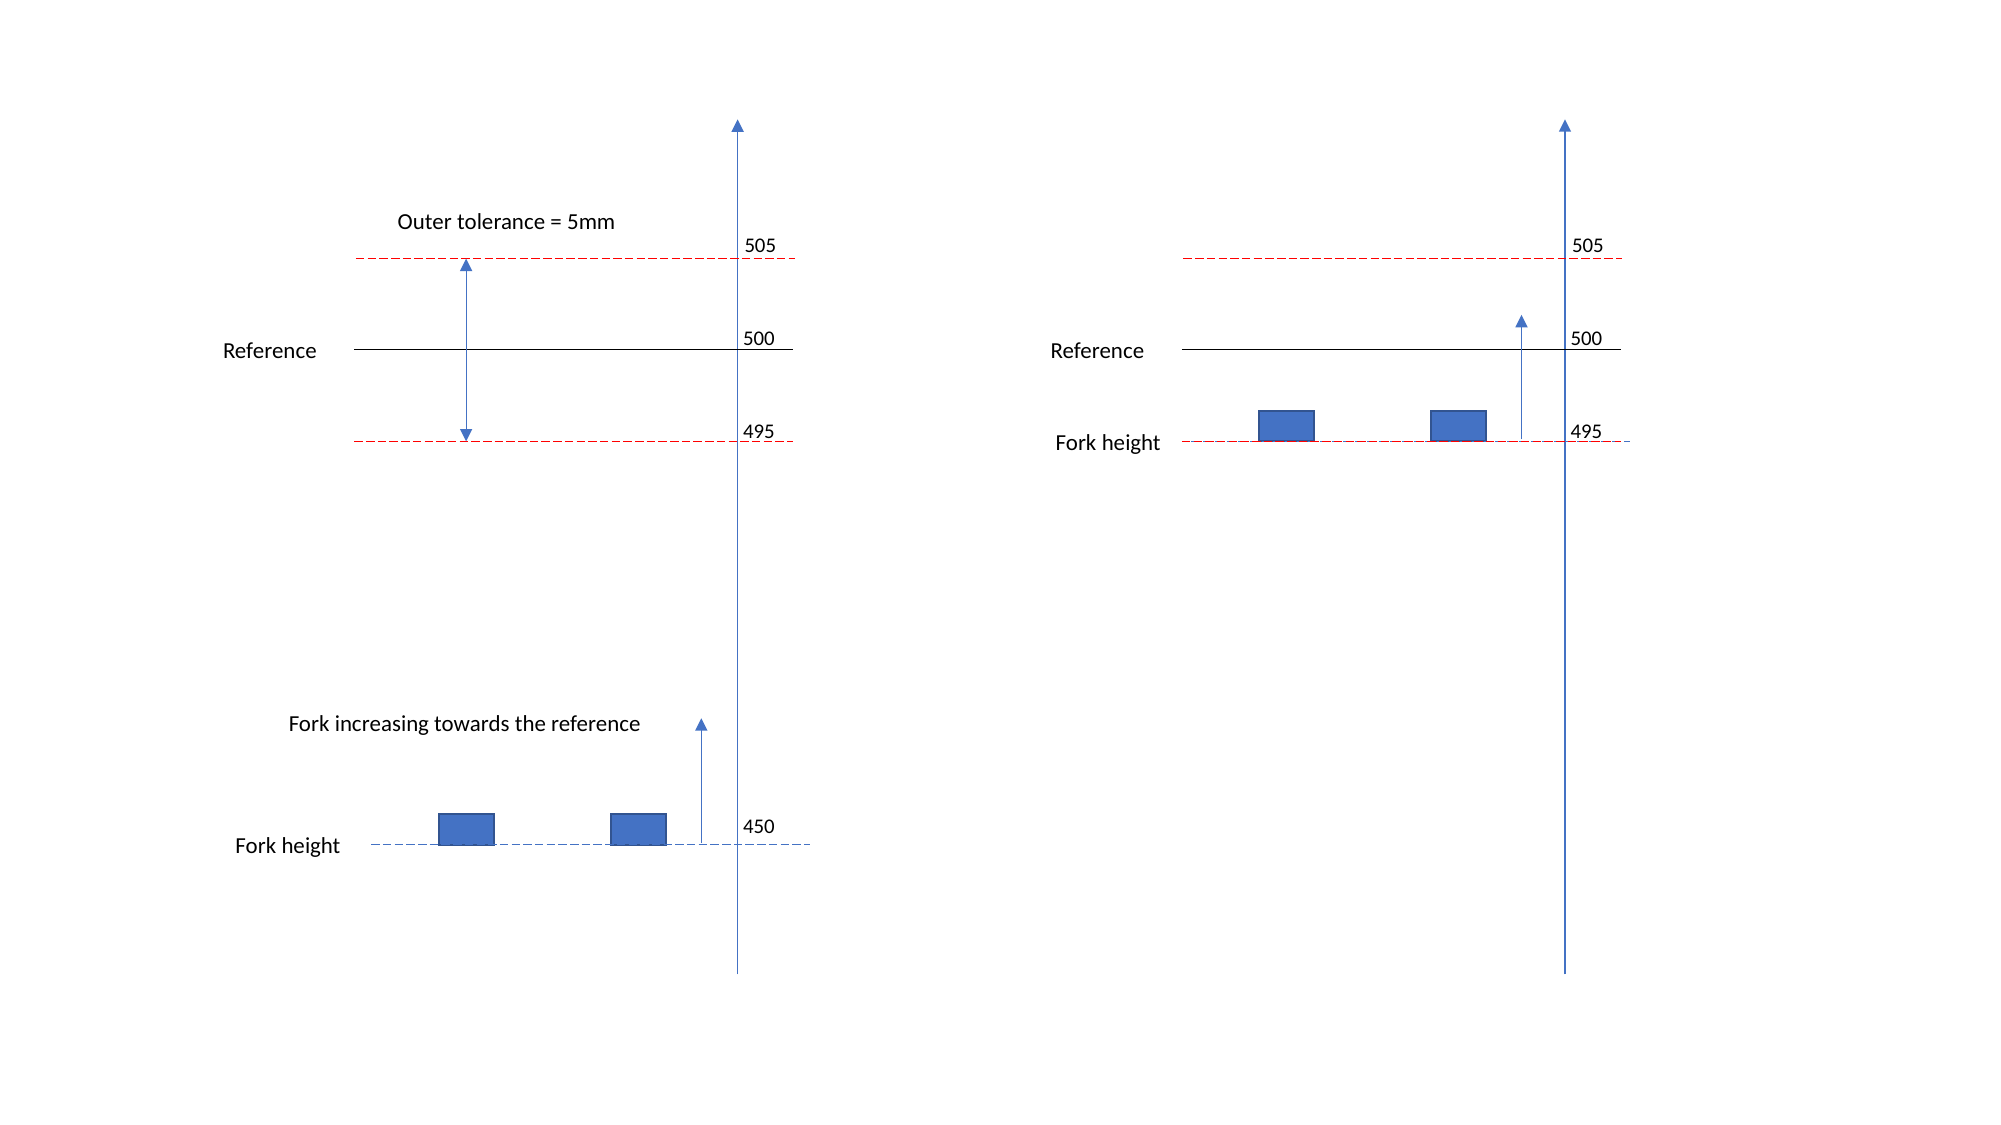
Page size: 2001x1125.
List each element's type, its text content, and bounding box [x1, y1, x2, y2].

text_box Outer tolerance = 5mm [382, 198, 631, 242]
text_box 505 [1557, 223, 1564, 258]
text_box 505 [729, 223, 737, 258]
text_box 500 [738, 317, 807, 358]
text_box Fork height [220, 823, 356, 866]
text_box Reference [1035, 327, 1160, 371]
text_box 500 [728, 350, 737, 358]
text_box 505 [1566, 223, 1636, 264]
text_box Reference [208, 327, 332, 371]
text_box [610, 813, 667, 844]
text_box [1258, 410, 1315, 441]
text_box 500 [1555, 350, 1564, 358]
text_box 495 [1566, 410, 1635, 451]
text_box 495 [738, 410, 807, 451]
text_box 495 [1555, 442, 1564, 451]
text_box 505 [738, 223, 809, 264]
text_box [438, 813, 495, 844]
text_box 450 [738, 805, 807, 844]
text_box 495 [728, 410, 737, 441]
text_box 500 [728, 317, 737, 349]
text_box 450 [728, 805, 737, 844]
text_box Fork increasing towards the reference [274, 701, 657, 744]
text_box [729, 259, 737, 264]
text_box 495 [728, 442, 737, 451]
text_box Fork height [1040, 420, 1176, 463]
text_box 495 [1555, 410, 1564, 441]
text_box 500 [1566, 317, 1635, 358]
text_box 500 [1555, 317, 1564, 349]
text_box [1430, 410, 1487, 441]
